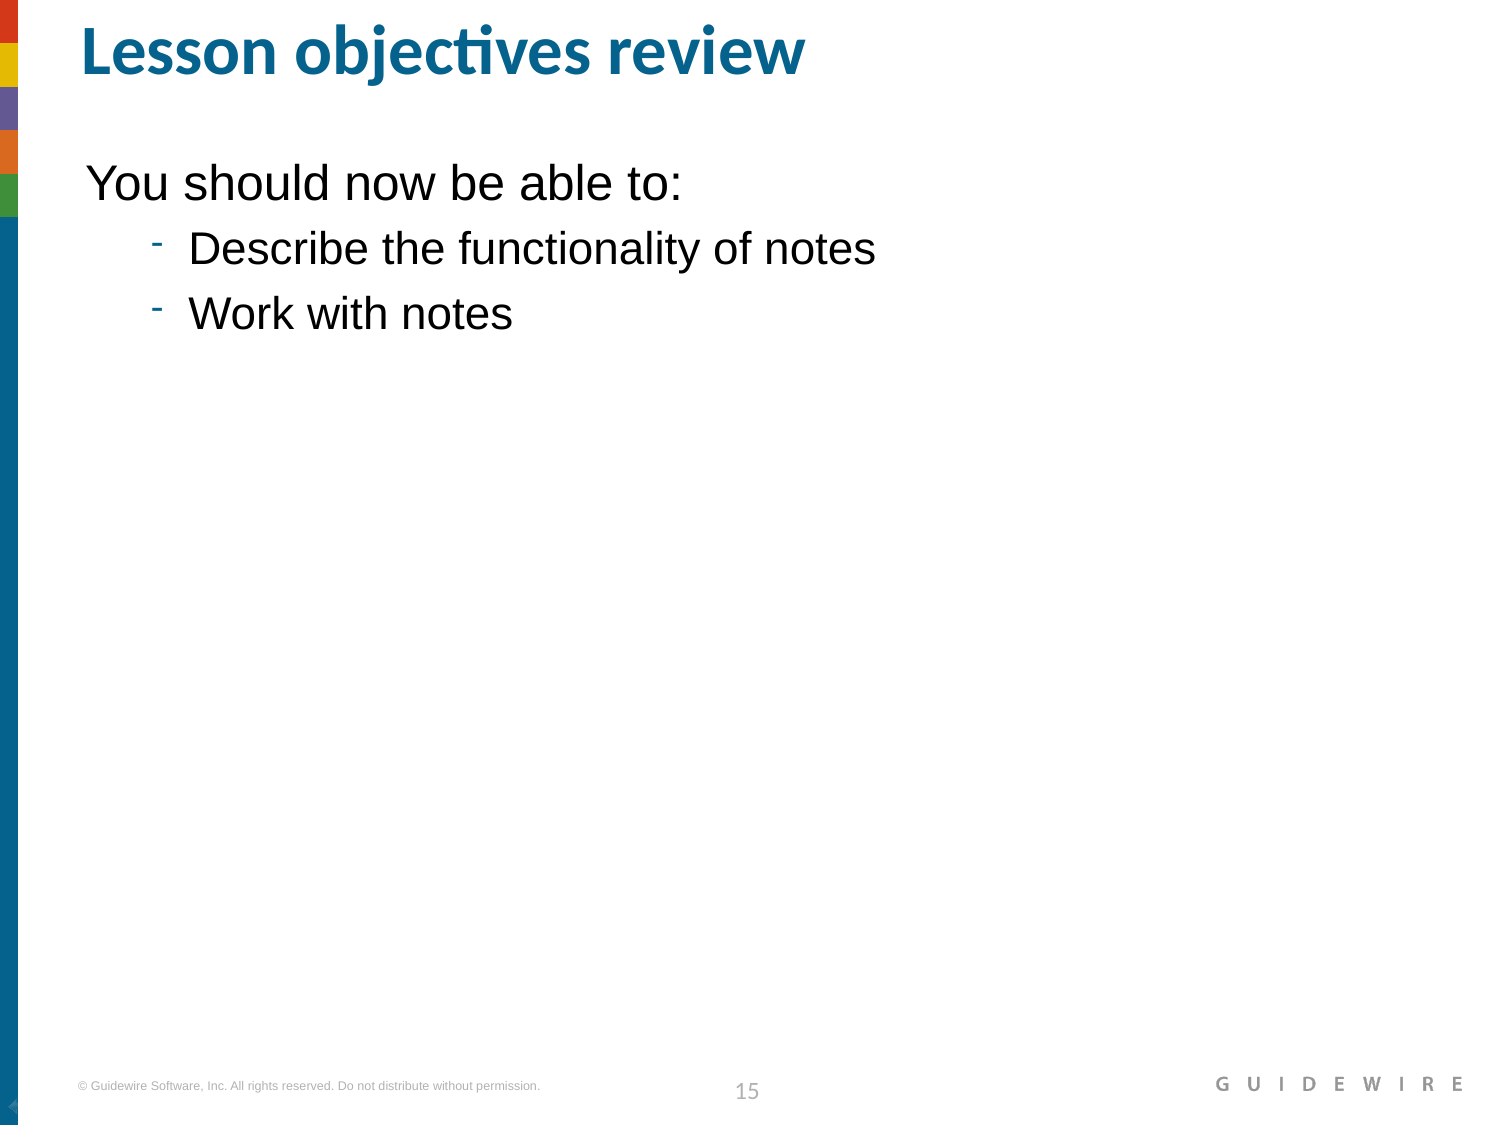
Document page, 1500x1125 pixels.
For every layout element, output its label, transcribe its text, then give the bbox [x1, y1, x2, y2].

list You should now be able to: Describe the functionality of notes Work with notes [85, 149, 1450, 1050]
title Lesson objectives review [81, 19, 1446, 142]
picture [10, 1101, 18, 1111]
picture [1215, 1073, 1480, 1096]
picture [0, 0, 18, 216]
